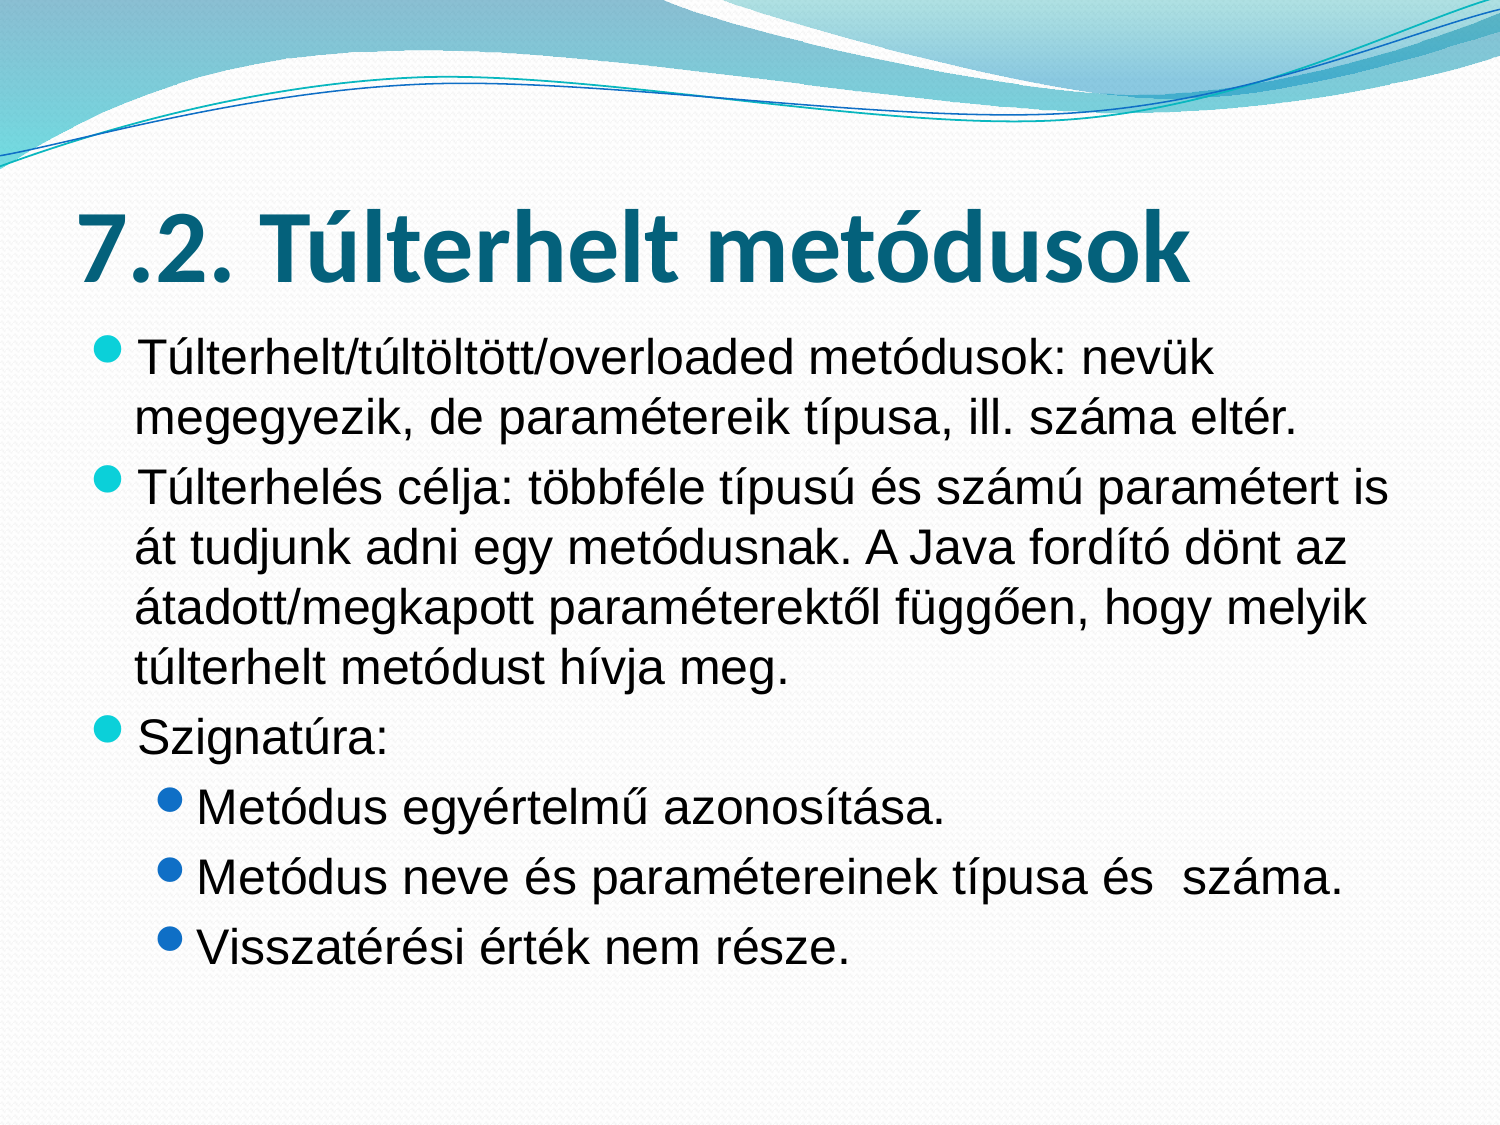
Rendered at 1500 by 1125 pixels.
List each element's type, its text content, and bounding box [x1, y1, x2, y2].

list Túlterhelt/túltöltött/overloaded metódusok: nevük megegyezik, de paramétereik típusa, ill. száma eltér. Túlterhelés célja: többféle típusú és számú paramétert is át tudjunk adni egy metódusnak. A Java fordító dönt az átadott/megkapott paraméterektől függően, hogy melyik túlterhelt metódust hívja meg. Szignatúra: Metódus egyértelmű azonosítása. Metódus neve és paramétereinek típusa és száma. Visszatérési érték nem része. [75, 317, 1425, 1038]
title 7.2. Túlterhelt metódusok [75, 115, 1425, 303]
